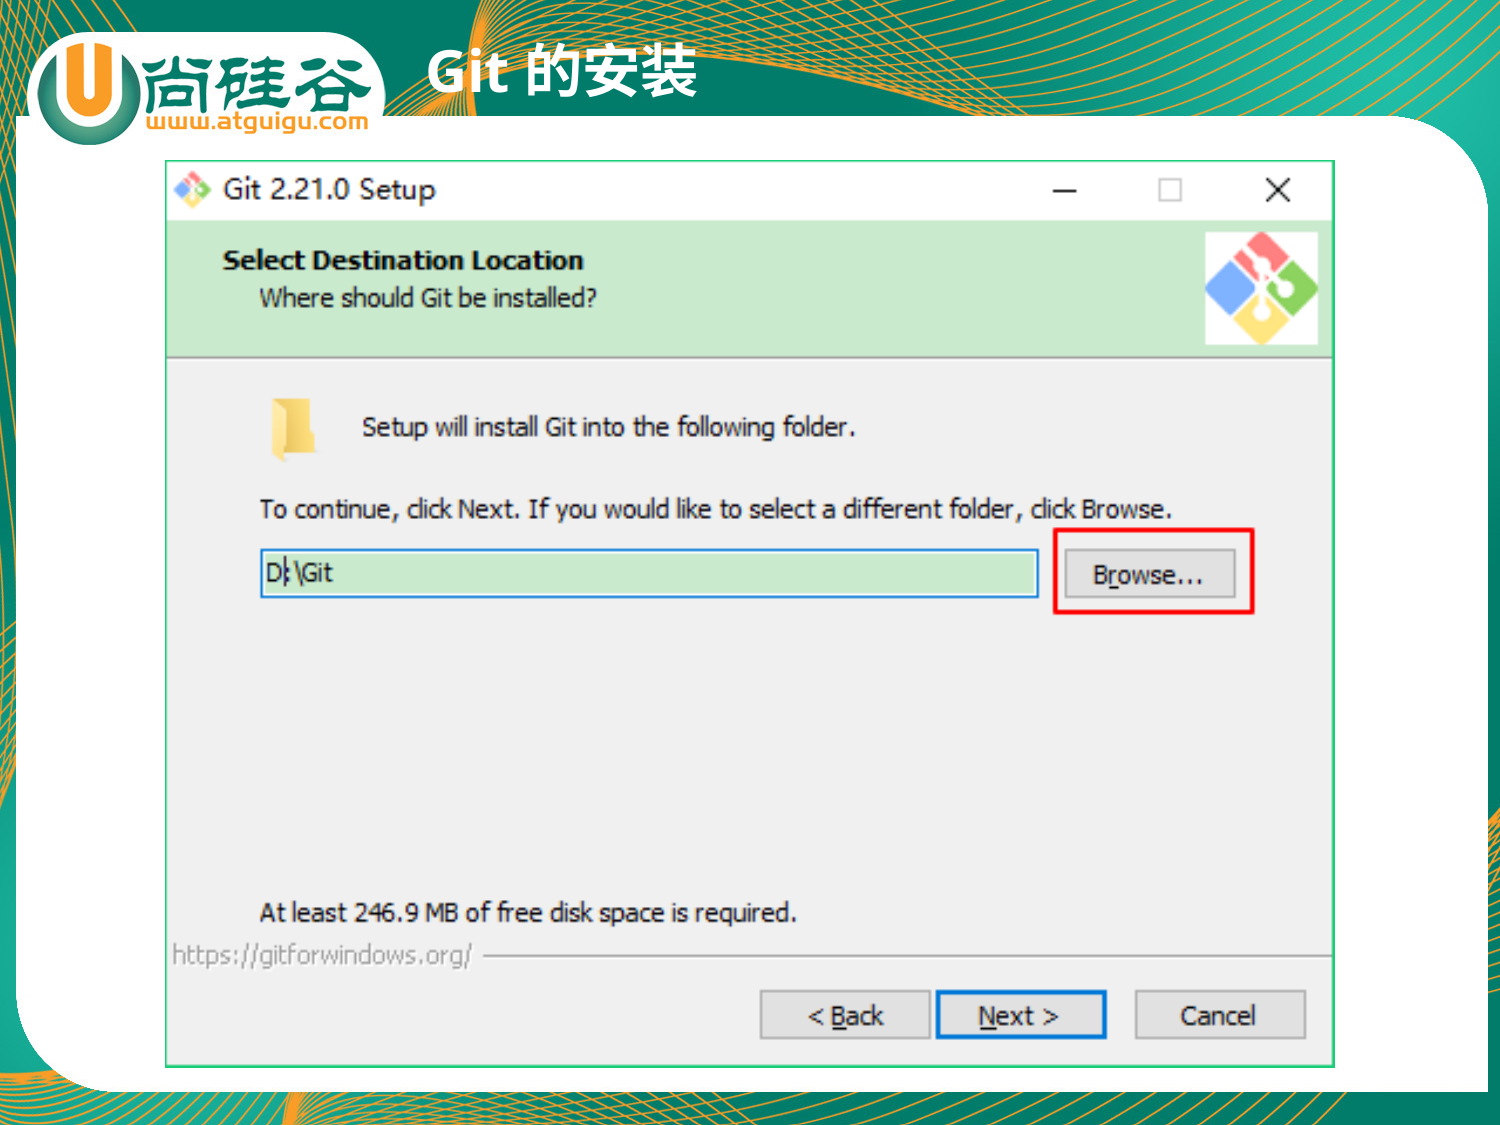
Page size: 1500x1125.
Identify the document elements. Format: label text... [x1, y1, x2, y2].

picture [0, 0, 1500, 1125]
text_box Git的安装 [194, 30, 930, 108]
